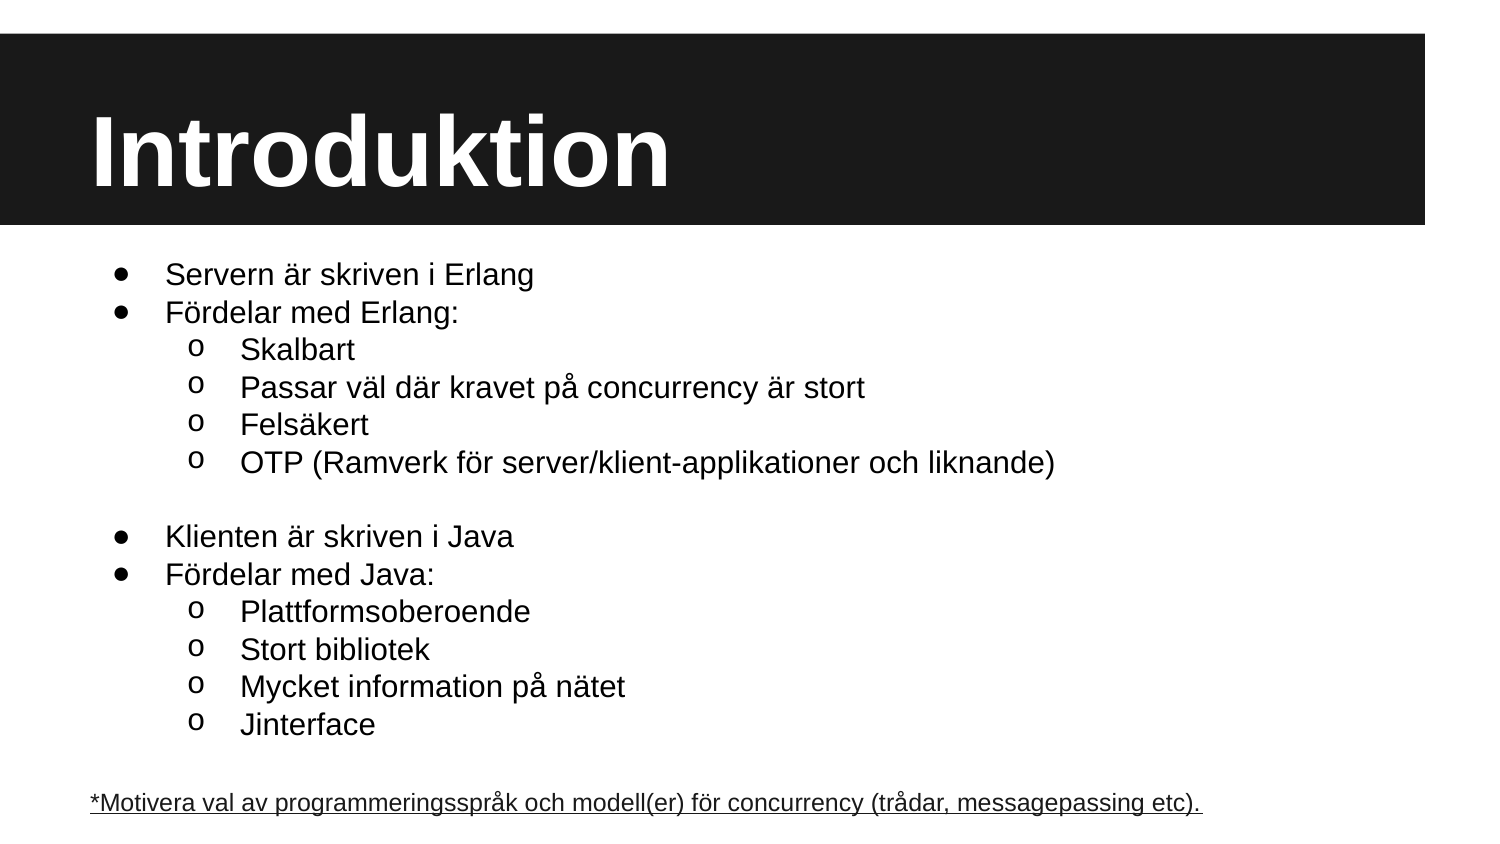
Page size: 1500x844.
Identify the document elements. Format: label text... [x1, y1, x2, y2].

list Servern är skriven i Erlang Fördelar med Erlang: Skalbart Passar väl där kravet på concurrency är stort Felsäkert OTP (Ramverk för server/klient-applikationer och liknande) Klienten är skriven i Java Fördelar med Java: Plattformsoberoende Stort bibliotek Mycket information på nätet Jinterface *Motivera val av programmeringsspråk och modell(er) för concurrency (trådar, messagepassing etc). [75, 239, 1425, 808]
title Introduktion [75, 33, 1425, 221]
